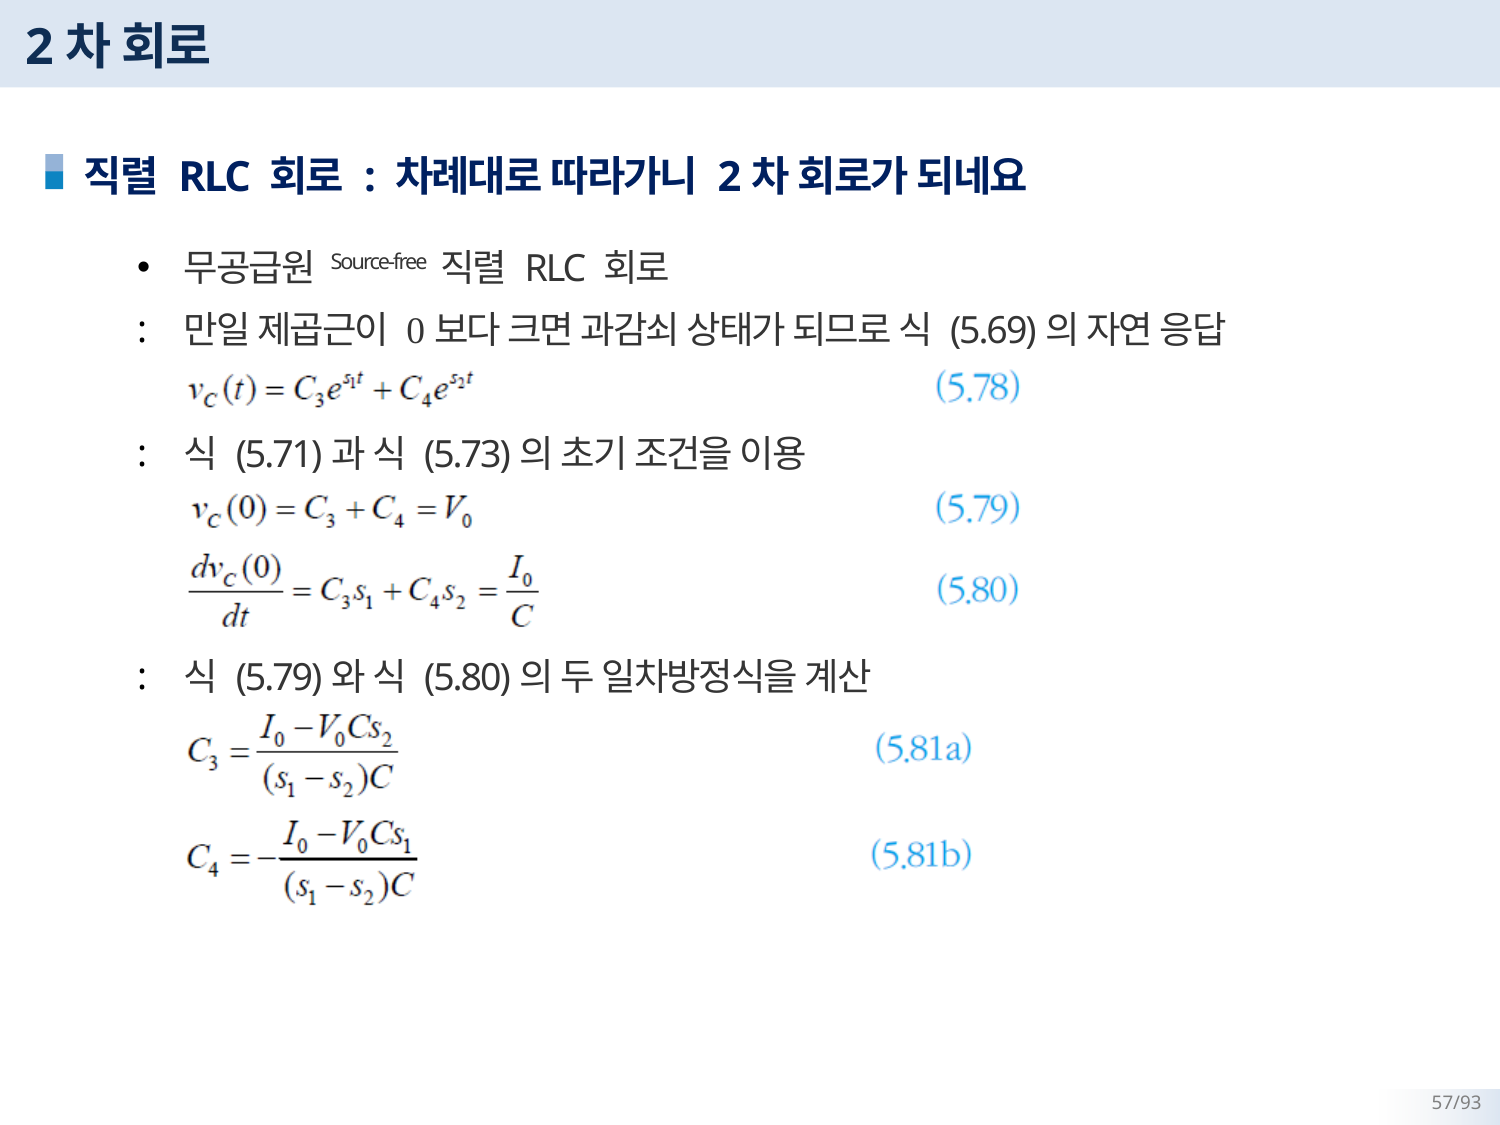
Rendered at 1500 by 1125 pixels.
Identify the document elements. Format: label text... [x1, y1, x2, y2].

picture [183, 548, 1022, 633]
text_box 무공급원 Source-free 직렬 RLC 회로 만일 제곱근이 0보다 크면 과감쇠 상태가 되므로 식 (5.69)의 자연 응답 식 (5.71)과 식 (5.73)의 초기 조건을 이용 식 (5.79)와 식 (5.80)의 두 일차방정식을 계산 [122, 231, 1382, 954]
picture [182, 709, 975, 914]
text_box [45, 136, 1450, 204]
title 2차 회로 [10, 5, 1288, 84]
picture [182, 484, 1022, 532]
picture [182, 365, 1022, 409]
